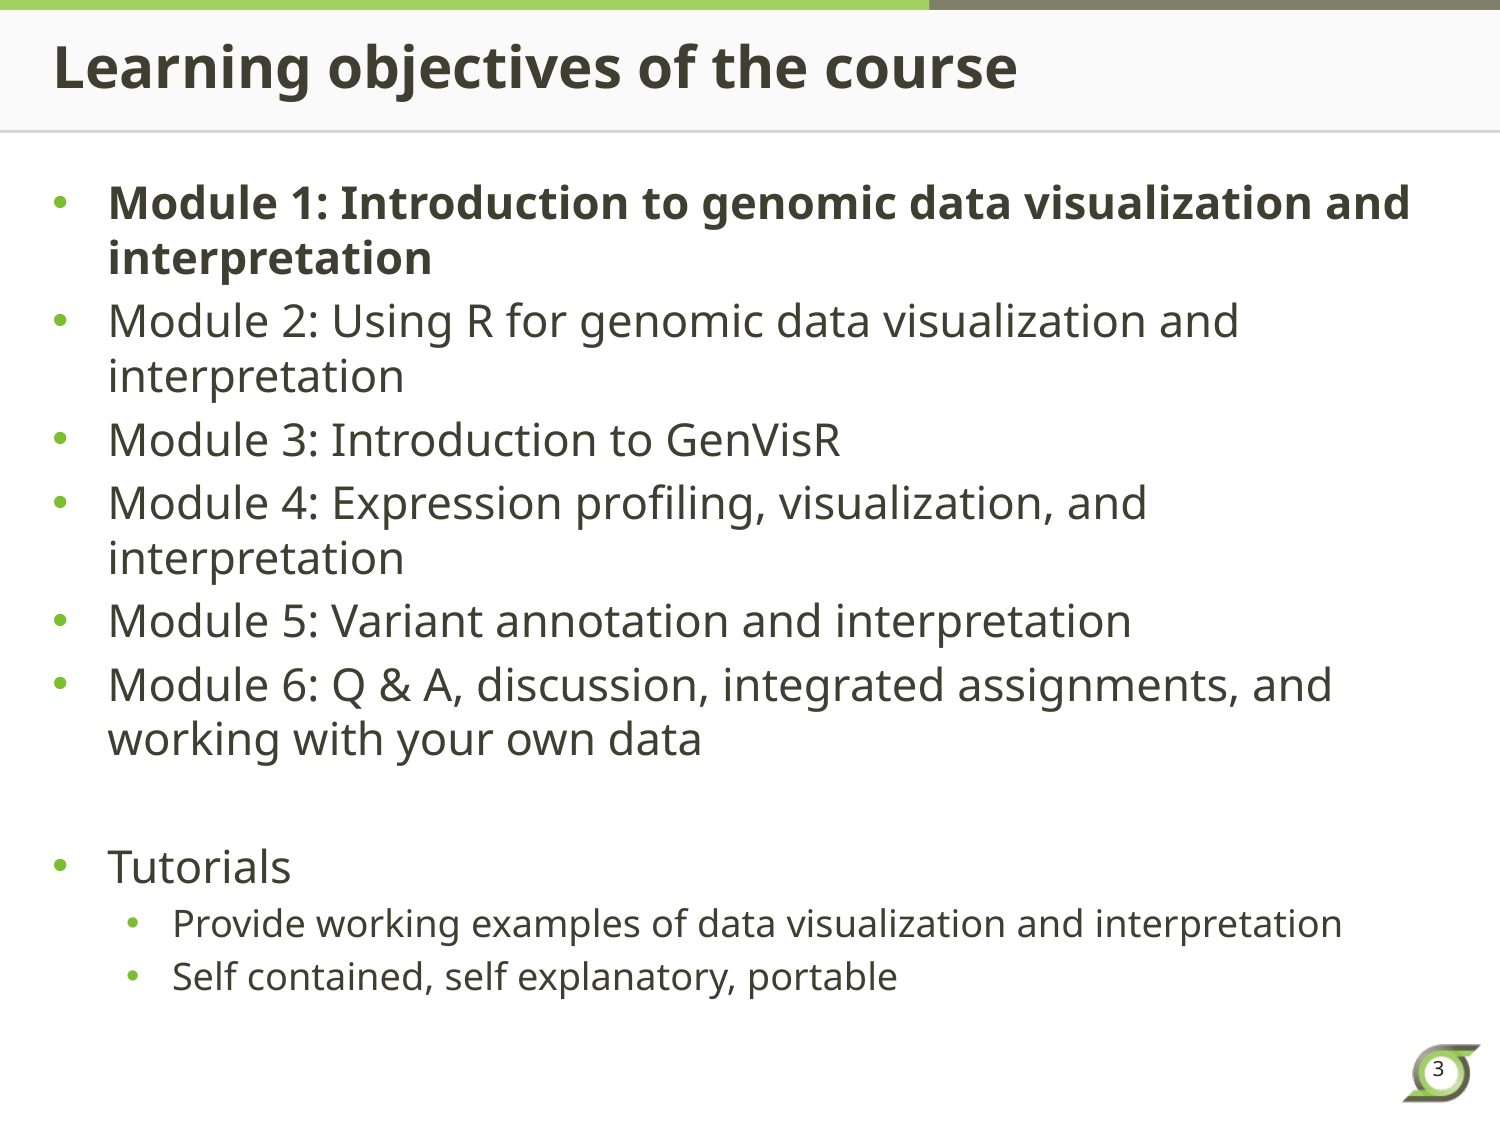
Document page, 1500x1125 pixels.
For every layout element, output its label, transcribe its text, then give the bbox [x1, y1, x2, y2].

list Module 1: Introduction to genomic data visualization and interpretation Module 2: Using R for genomic data visualization and interpretation Module 3: Introduction to GenVisR Module 4: Expression profiling, visualization, and interpretation Module 5: Variant annotation and interpretation Module 6: Q & A, discussion, integrated assignments, and working with your own data Tutorials Provide working examples of data visualization and interpretation Self contained, self explanatory, portable [37, 166, 1454, 1007]
title Learning objectives of the course [37, 18, 1454, 112]
